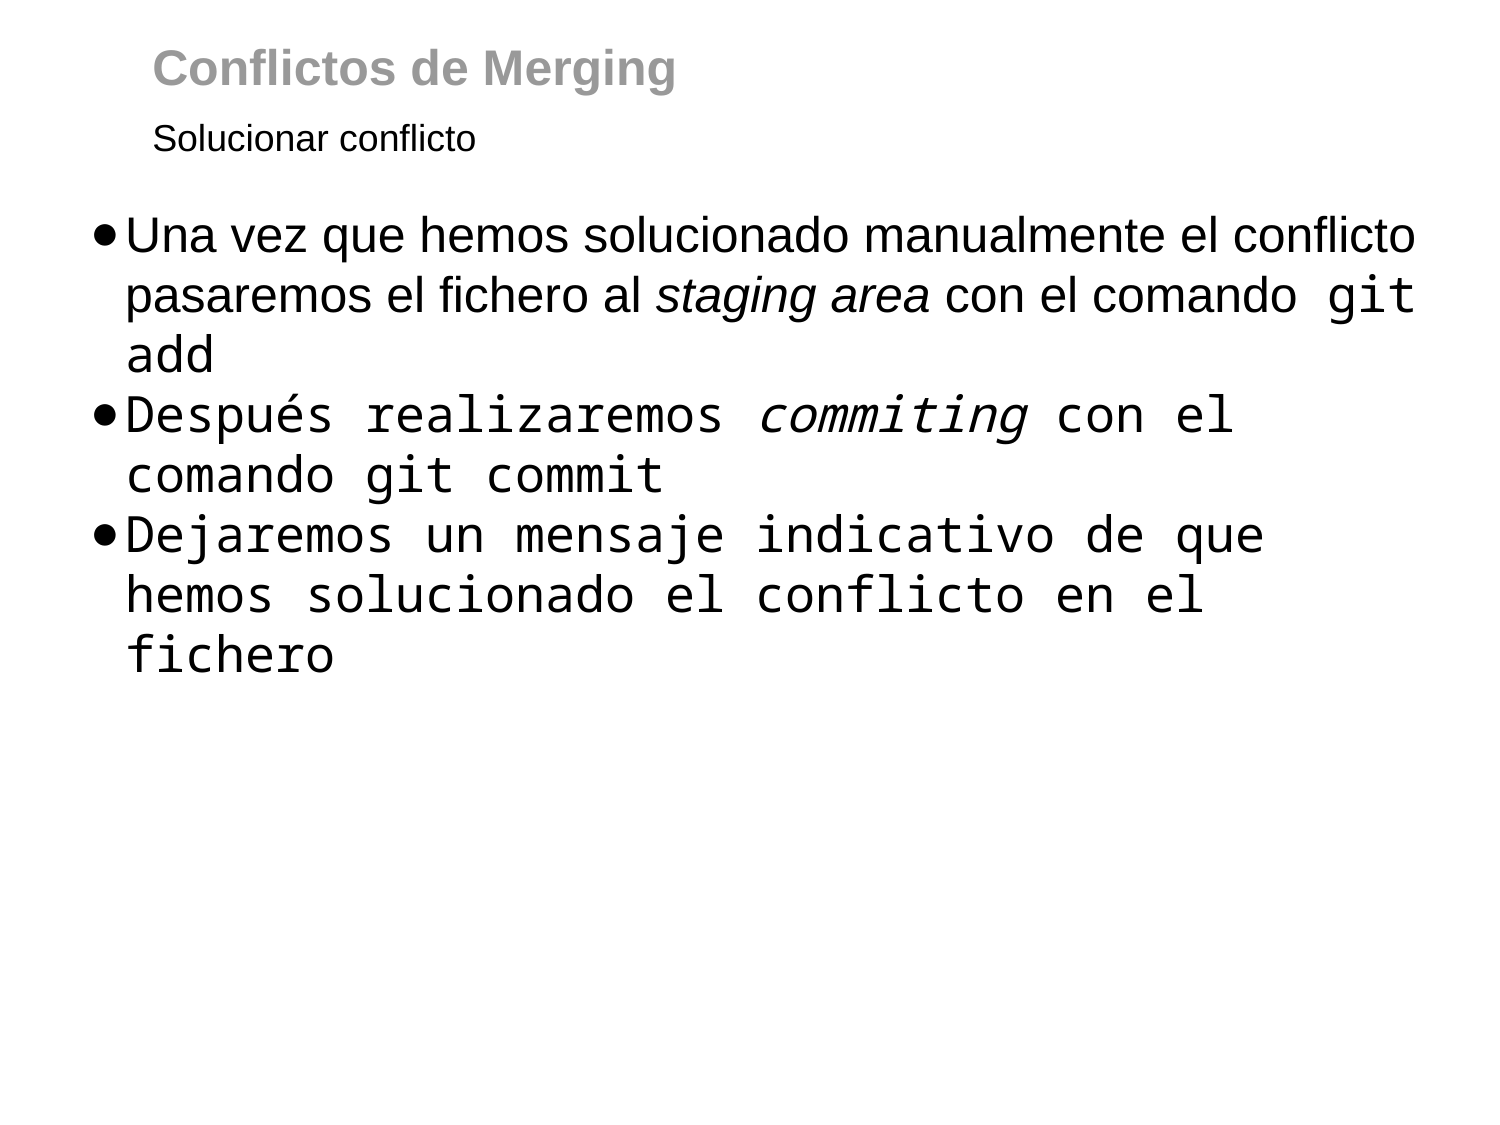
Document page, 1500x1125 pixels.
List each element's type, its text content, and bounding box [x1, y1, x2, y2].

text_box Solucionar conflicto [137, 98, 1412, 169]
text_box Conflictos de Merging [137, 13, 1488, 111]
text_box Una vez que hemos solucionado manualmente el conflicto pasaremos el fichero al staging area con el comando git add Después realizaremos commiting con el comando git commit Dejaremos un mensaje indicativo de que hemos solucionado el conflicto en el fichero [75, 187, 1439, 1033]
